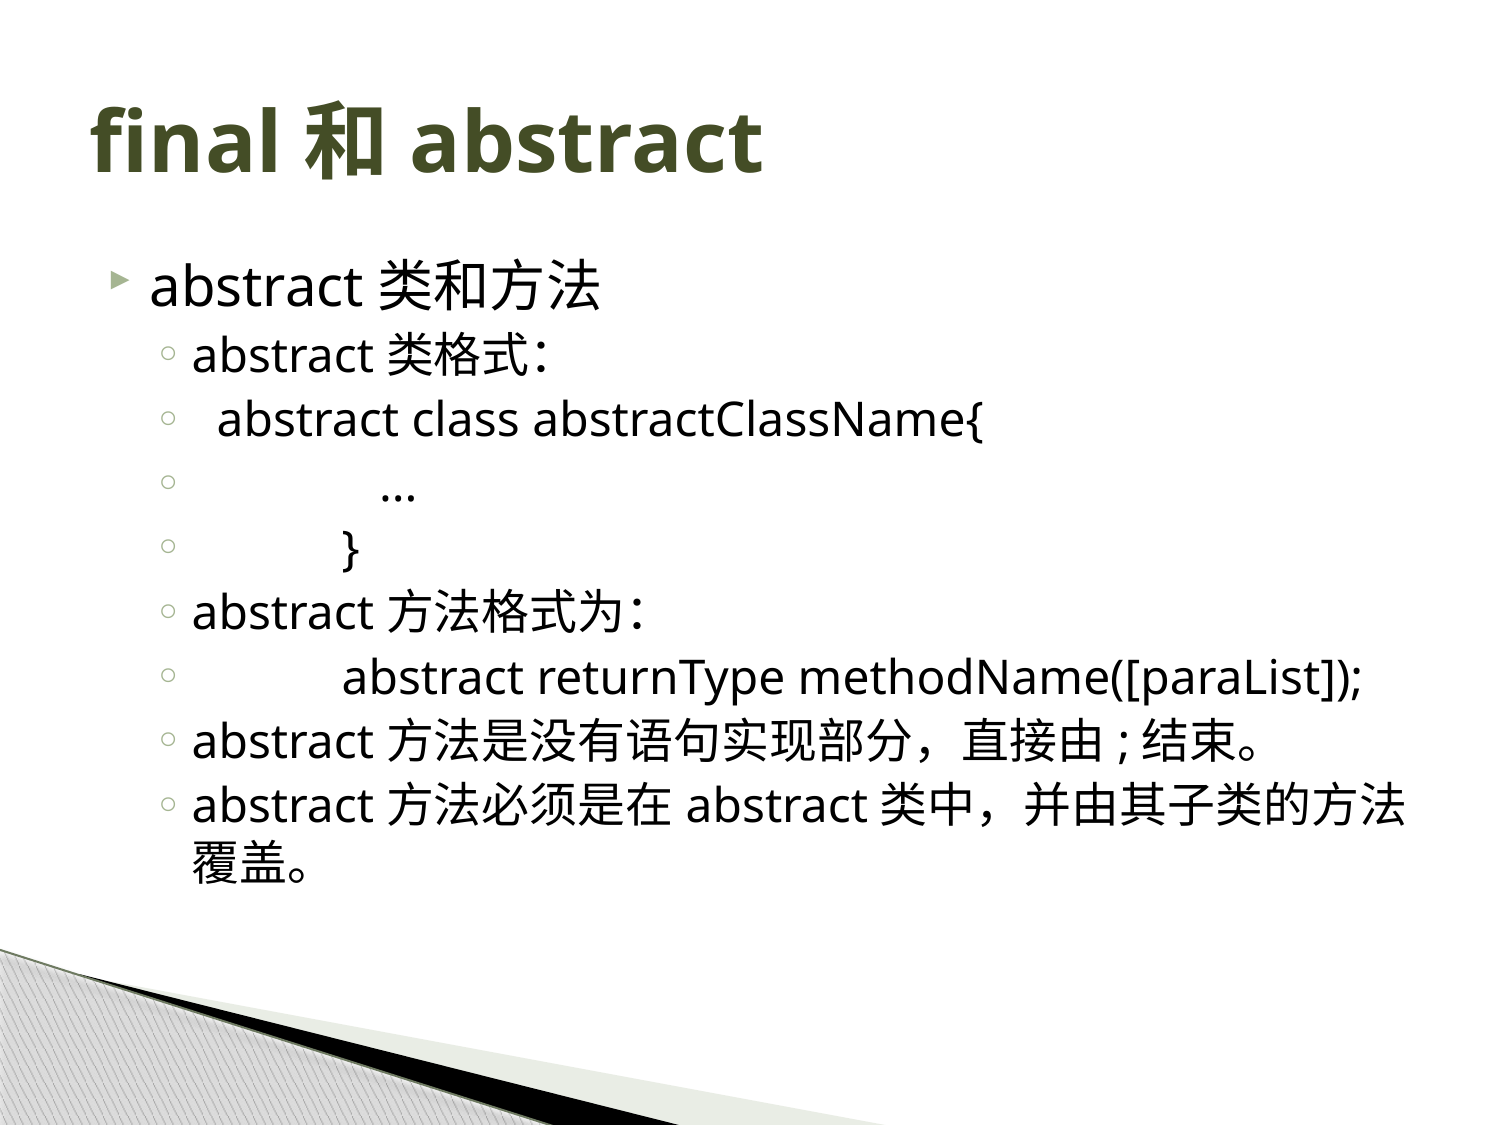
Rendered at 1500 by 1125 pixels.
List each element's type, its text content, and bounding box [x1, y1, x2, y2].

title final和abstract [75, 45, 1425, 233]
list abstract类和方法 abstract类格式： abstract class abstractClassName{ ... } abstract方法格式为： abstract returnType methodName([paraList]); abstract方法是没有语句实现部分，直接由;结束。 abstract方法必须是在abstract类中，并由其子类的方法覆盖。 [75, 243, 1425, 986]
